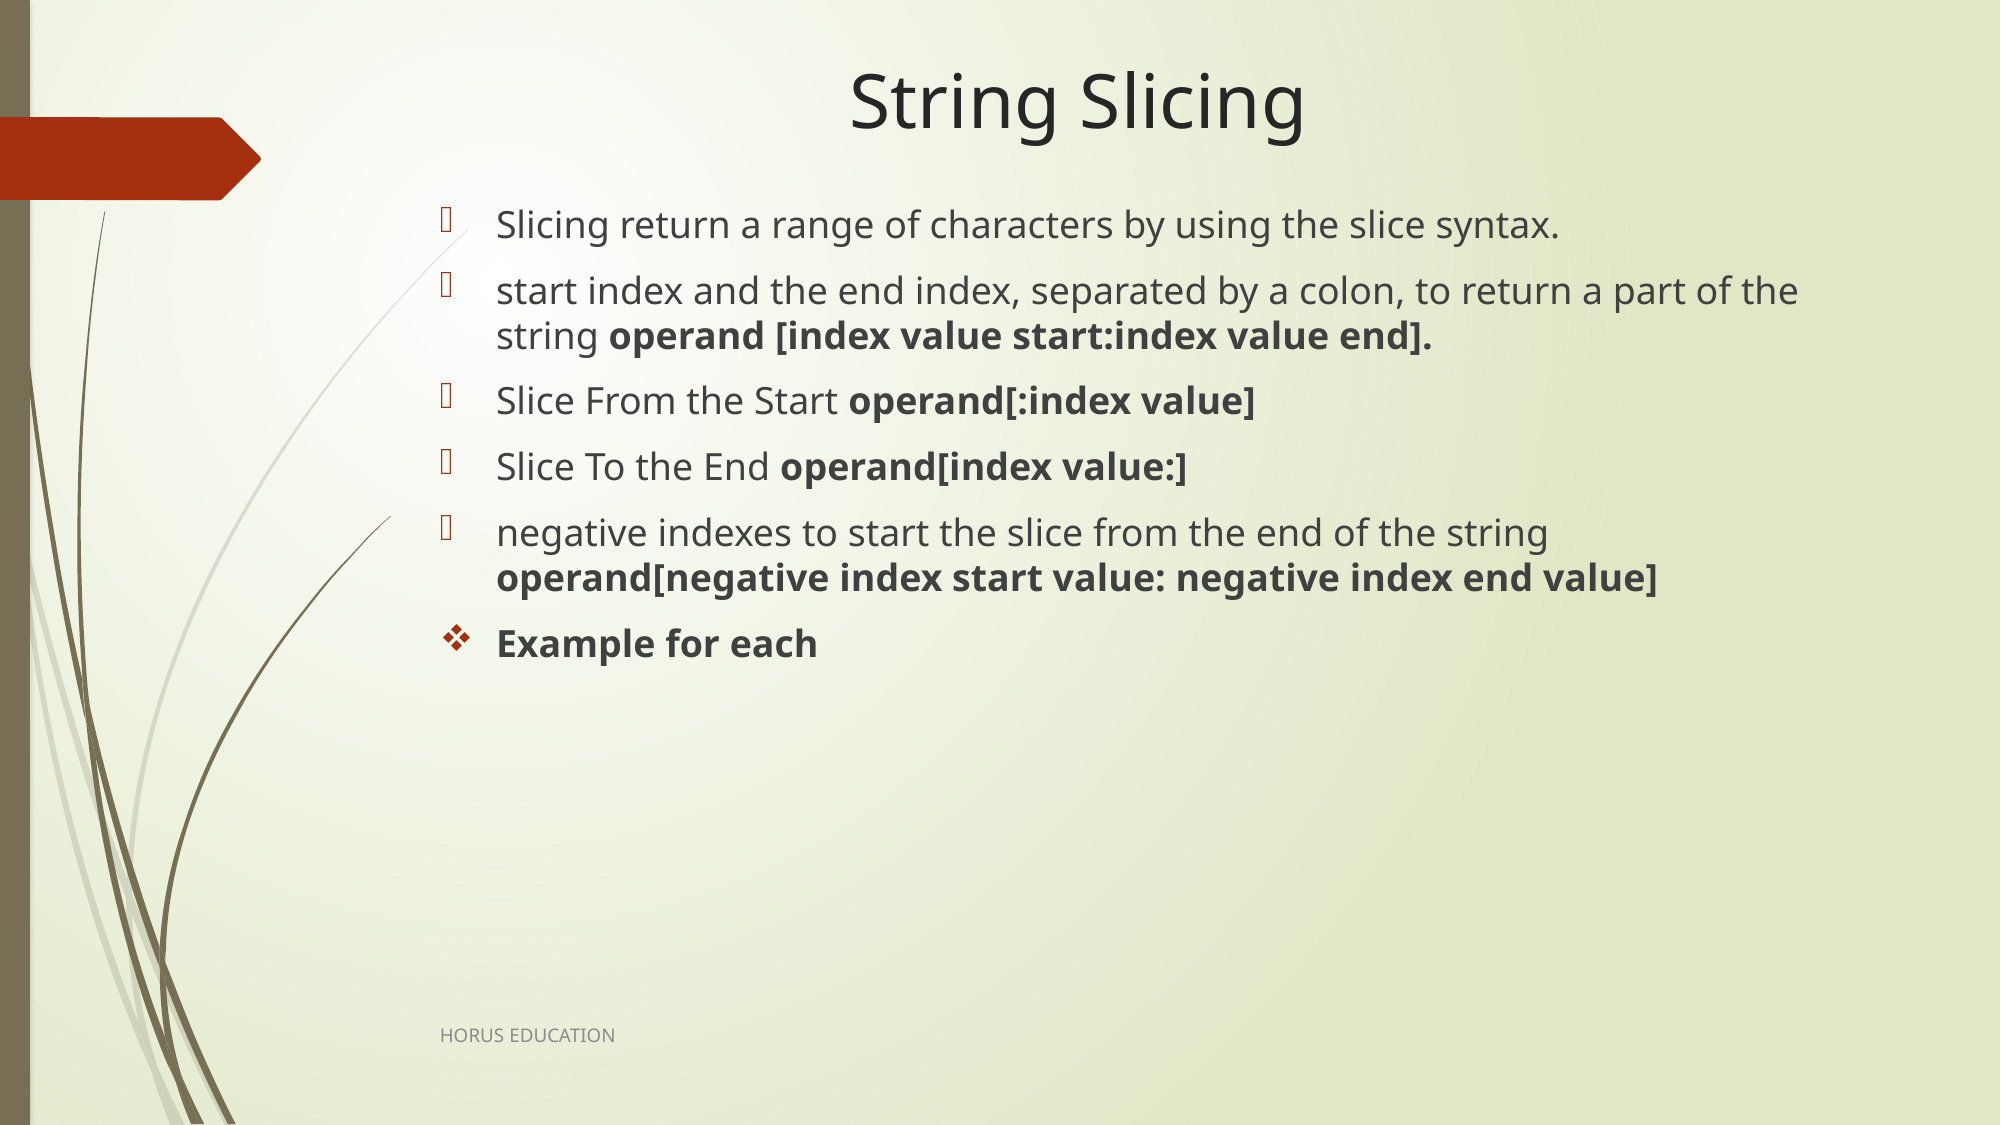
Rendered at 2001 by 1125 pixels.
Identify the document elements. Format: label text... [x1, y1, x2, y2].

title String Slicing [766, 46, 1411, 163]
list Slicing return a range of characters by using the slice syntax. start index and the end index, separated by a colon, to return a part of the string operand [index value start:index value end]. Slice From the Start operand[:index value] Slice To the End operand[index value:] negative indexes to start the slice from the end of the string operand[negative index start value: negative index end value] Example for each [424, 193, 1854, 970]
footer HORUS EDUCATION [424, 1006, 1675, 1067]
